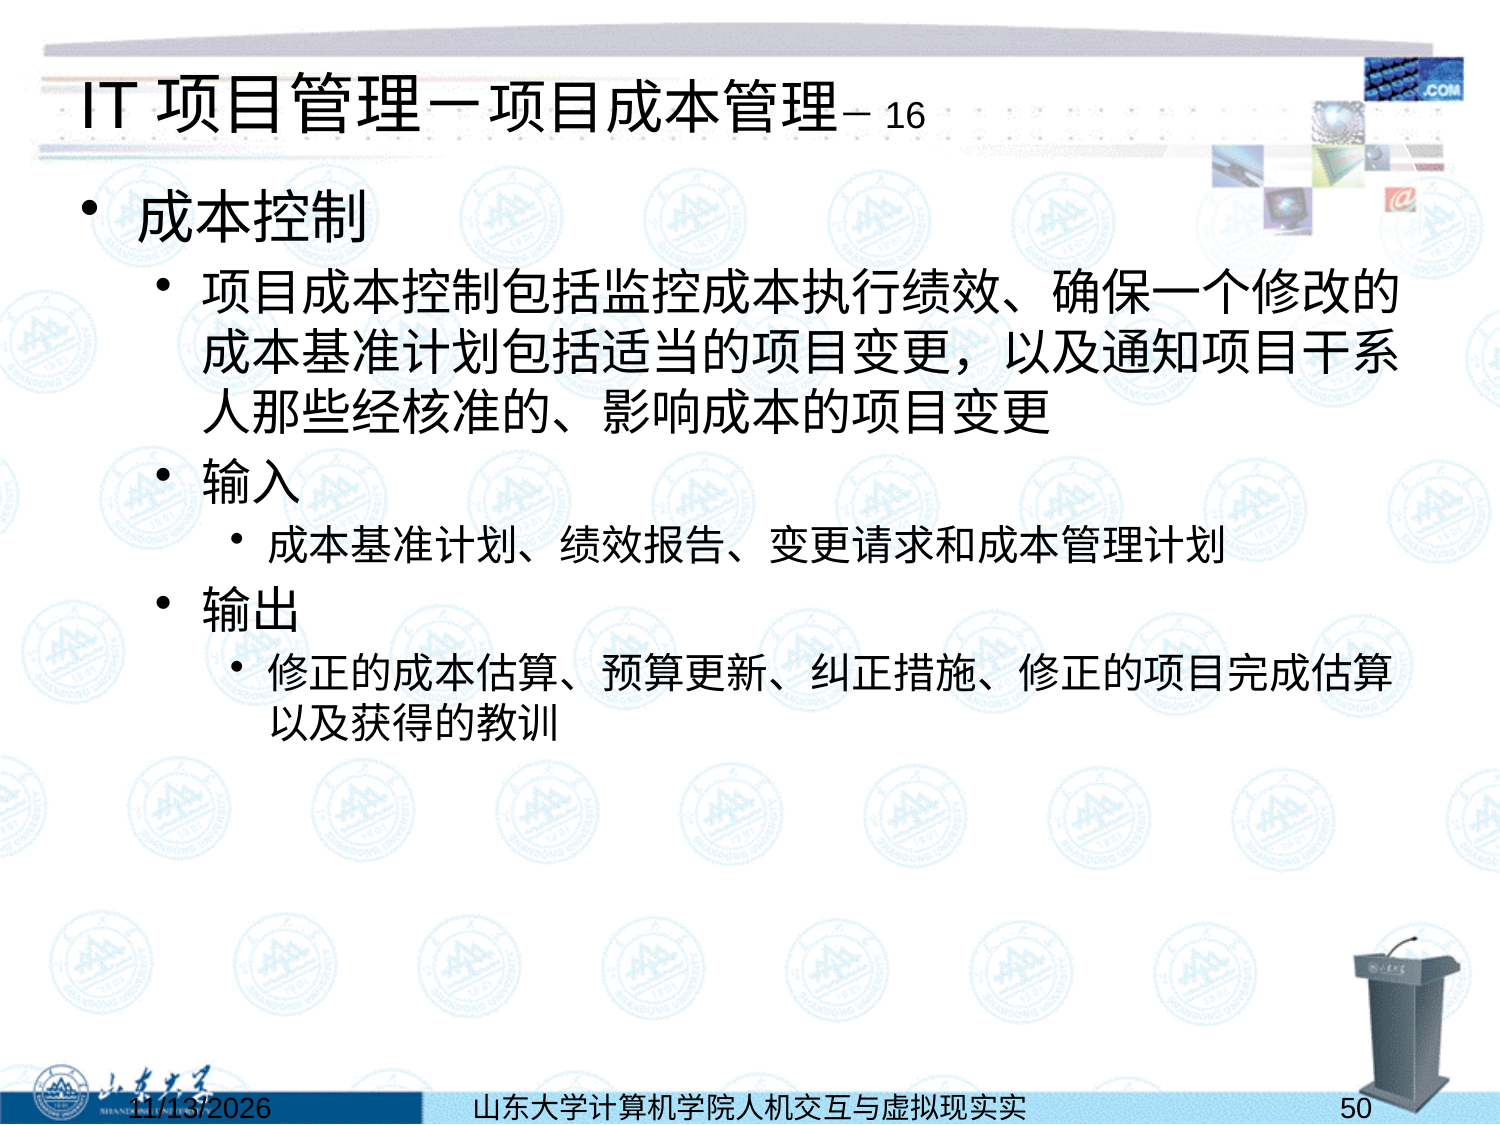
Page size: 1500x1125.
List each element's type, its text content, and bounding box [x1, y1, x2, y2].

list 成本控制 项目成本控制包括监控成本执行绩效、确保一个修改的成本基准计划包括适当的项目变更，以及通知项目干系人那些经核准的、影响成本的项目变更 输入 成本基准计划、绩效报告、变更请求和成本管理计划 输出 修正的成本估算、预算更新、纠正措施、修正的项目完成估算以及获得的教训 [64, 172, 1424, 1038]
slide_number 50 [1074, 1082, 1388, 1125]
picture [0, 1, 1500, 1124]
footer 山东大学计算机学院人机交互与虚拟现实实验室 [450, 1082, 1050, 1125]
title IT项目管理－项目成本管理－16 [64, 54, 1424, 149]
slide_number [112, 1082, 425, 1125]
